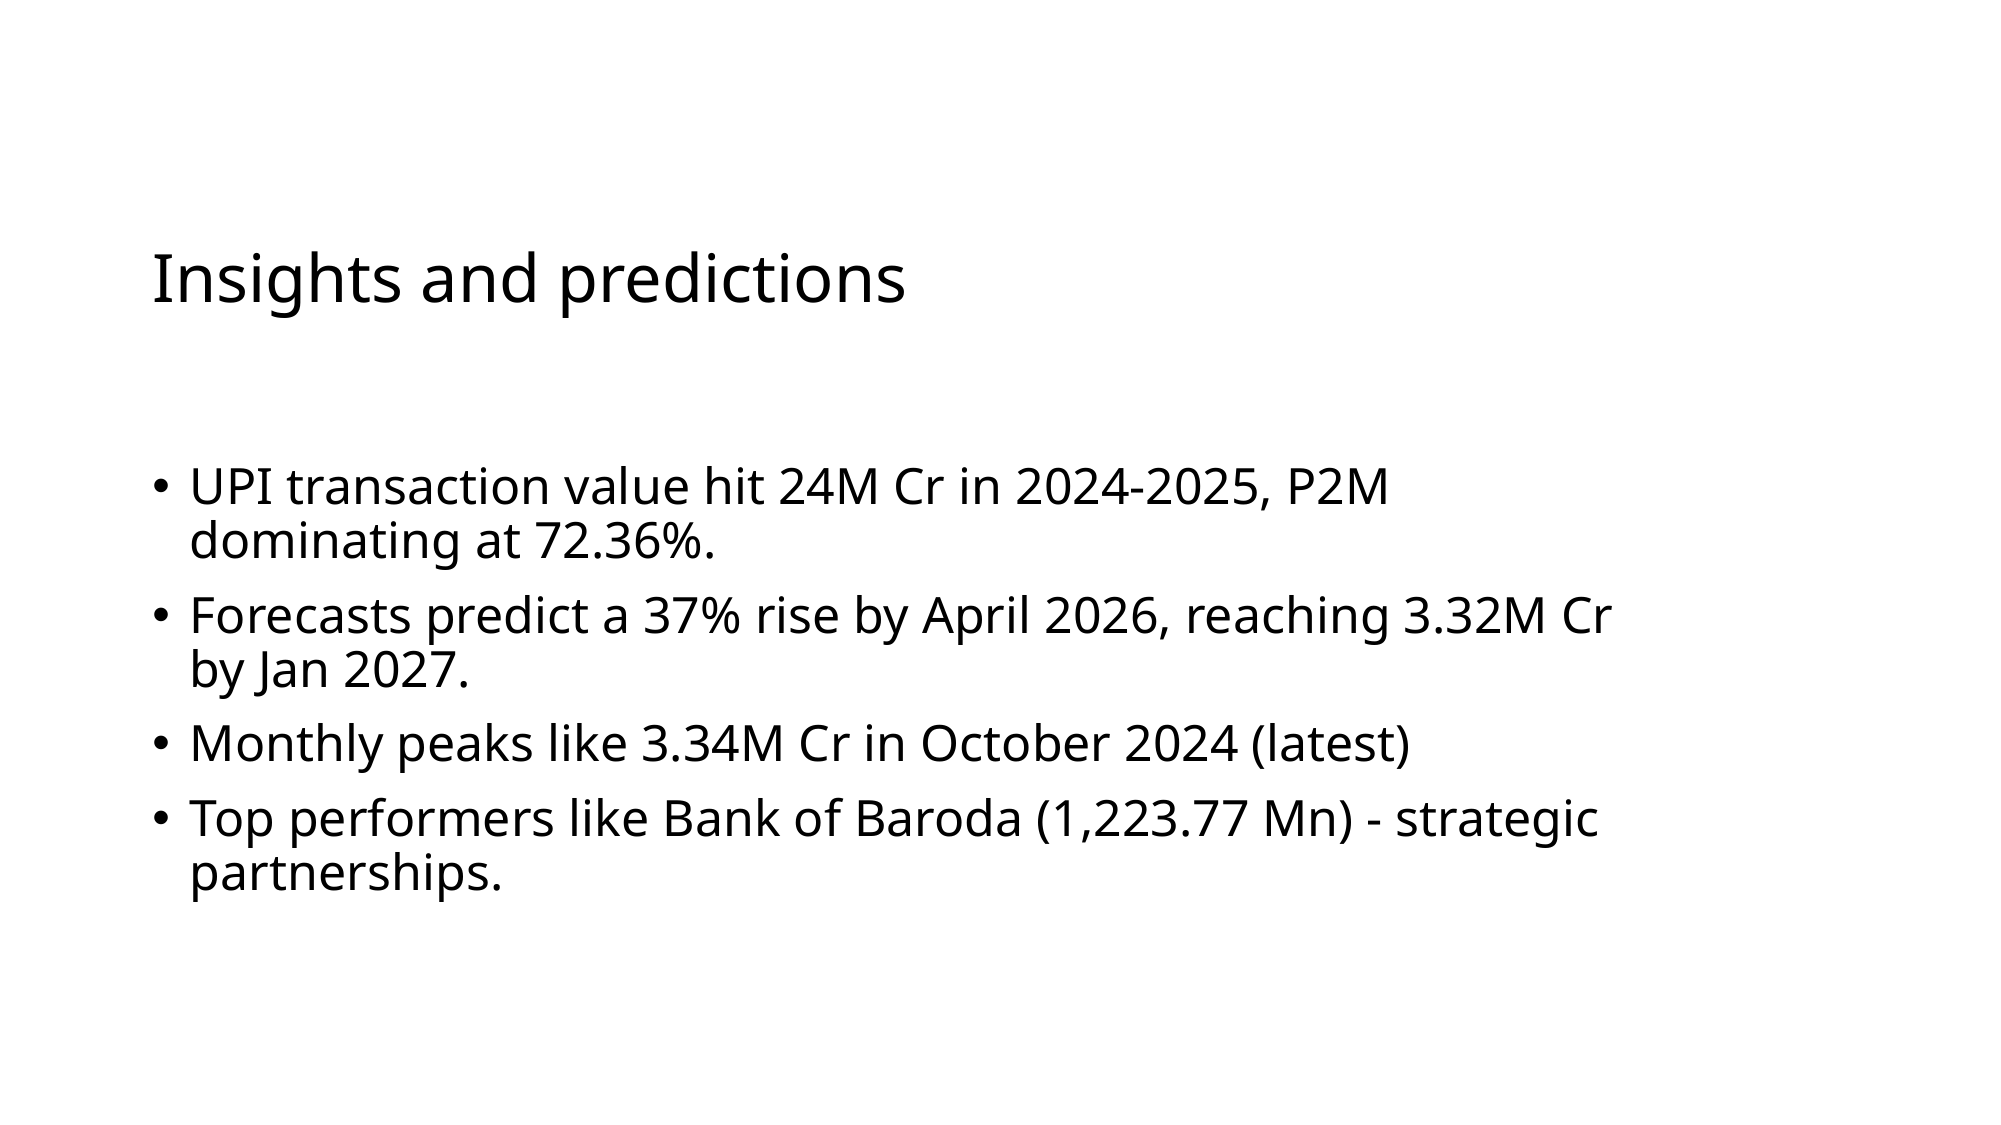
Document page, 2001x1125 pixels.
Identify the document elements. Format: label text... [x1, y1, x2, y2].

title Insights and predictions [137, 172, 1863, 390]
list UPI transaction value hit 24M Cr in 2024-2025, P2M dominating at 72.36%. Forecasts predict a 37% rise by April 2026, reaching 3.32M Cr by Jan 2027. Monthly peaks like 3.34M Cr in October 2024 (latest) Top performers like Bank of Baroda (1,223.77 Mn) - strategic partnerships. [137, 453, 1688, 978]
